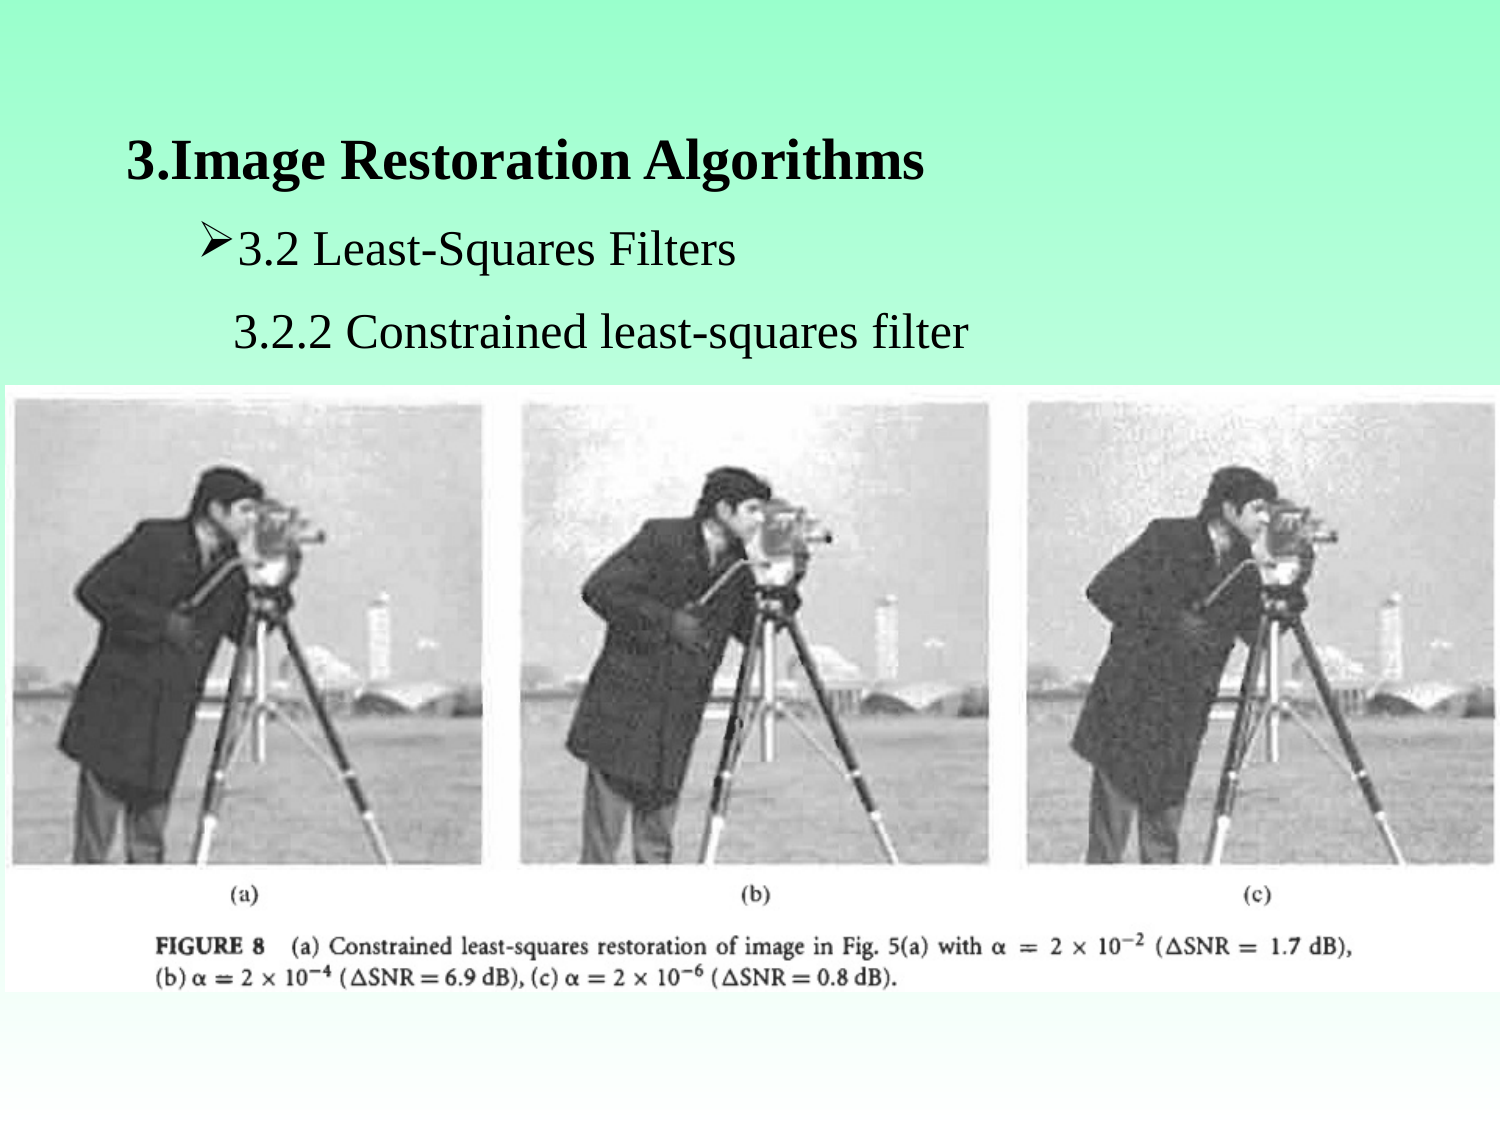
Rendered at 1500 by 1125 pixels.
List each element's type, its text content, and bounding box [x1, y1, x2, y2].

text_box 3.2 Least-Squares Filters [182, 208, 1034, 283]
text_box 3.Image Restoration Algorithms [112, 113, 987, 199]
picture [5, 385, 1500, 992]
text_box 3.2.2 Constrained least-squares filter [218, 290, 1211, 366]
